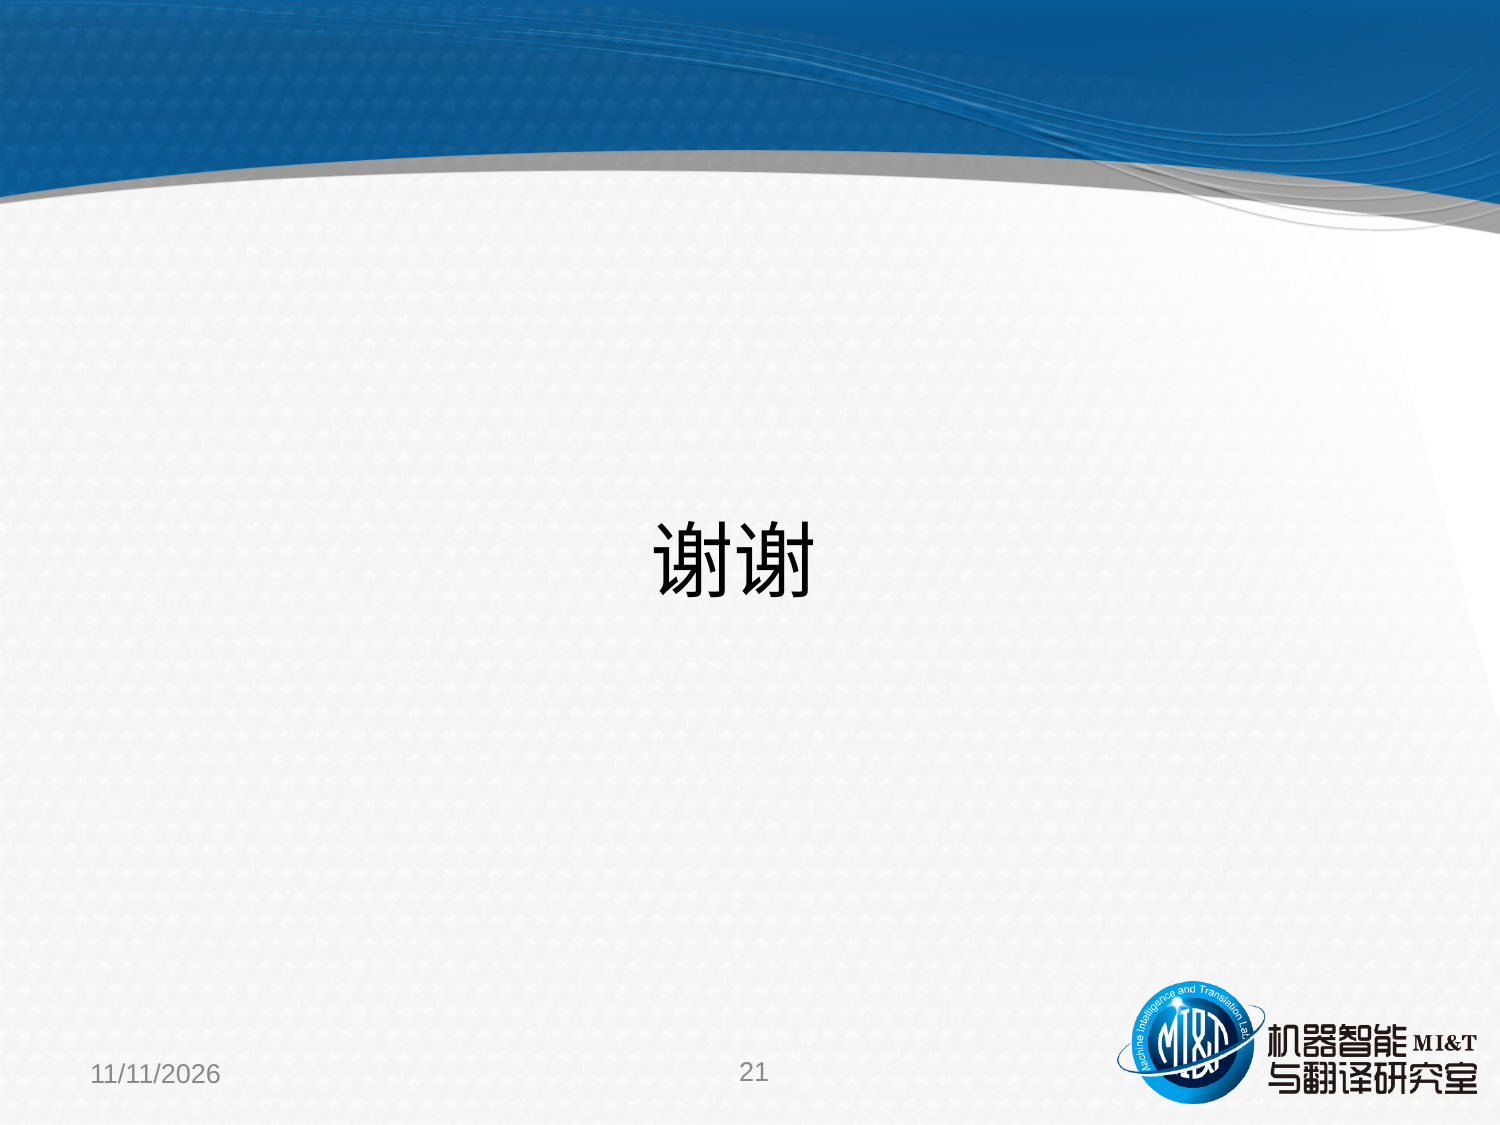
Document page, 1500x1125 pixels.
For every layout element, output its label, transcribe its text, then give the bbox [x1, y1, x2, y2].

picture [0, 0, 1500, 1125]
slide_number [75, 1042, 425, 1103]
text_box 谢谢 [553, 500, 915, 616]
slide_number 21 [434, 1040, 785, 1101]
